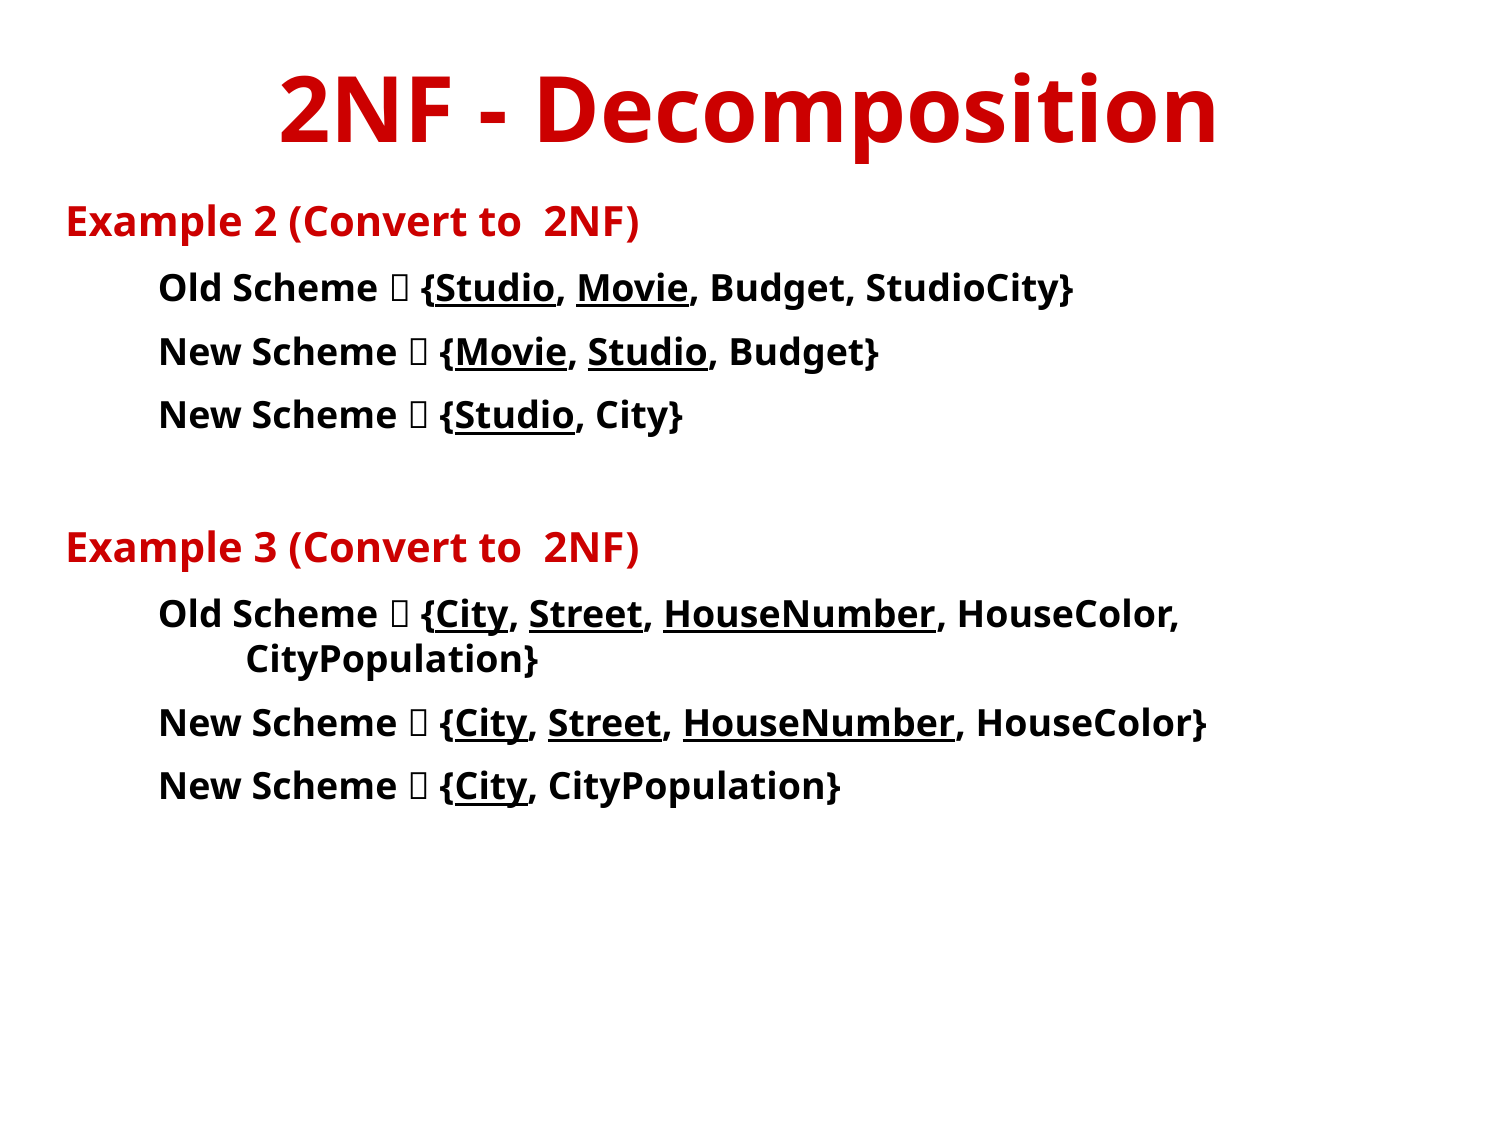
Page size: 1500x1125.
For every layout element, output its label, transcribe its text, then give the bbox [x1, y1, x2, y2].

text_box 2NF - Decomposition [112, 12, 1388, 200]
list Example 2 (Convert to 2NF) Old Scheme  {Studio, Movie, Budget, StudioCity} New Scheme  {Movie, Studio, Budget} New Scheme  {Studio, City} Example 3 (Convert to 2NF) Old Scheme  {City, Street, HouseNumber, HouseColor, CityPopulation} New Scheme  {City, Street, HouseNumber, HouseColor} New Scheme  {City, CityPopulation} [49, 187, 1463, 1038]
